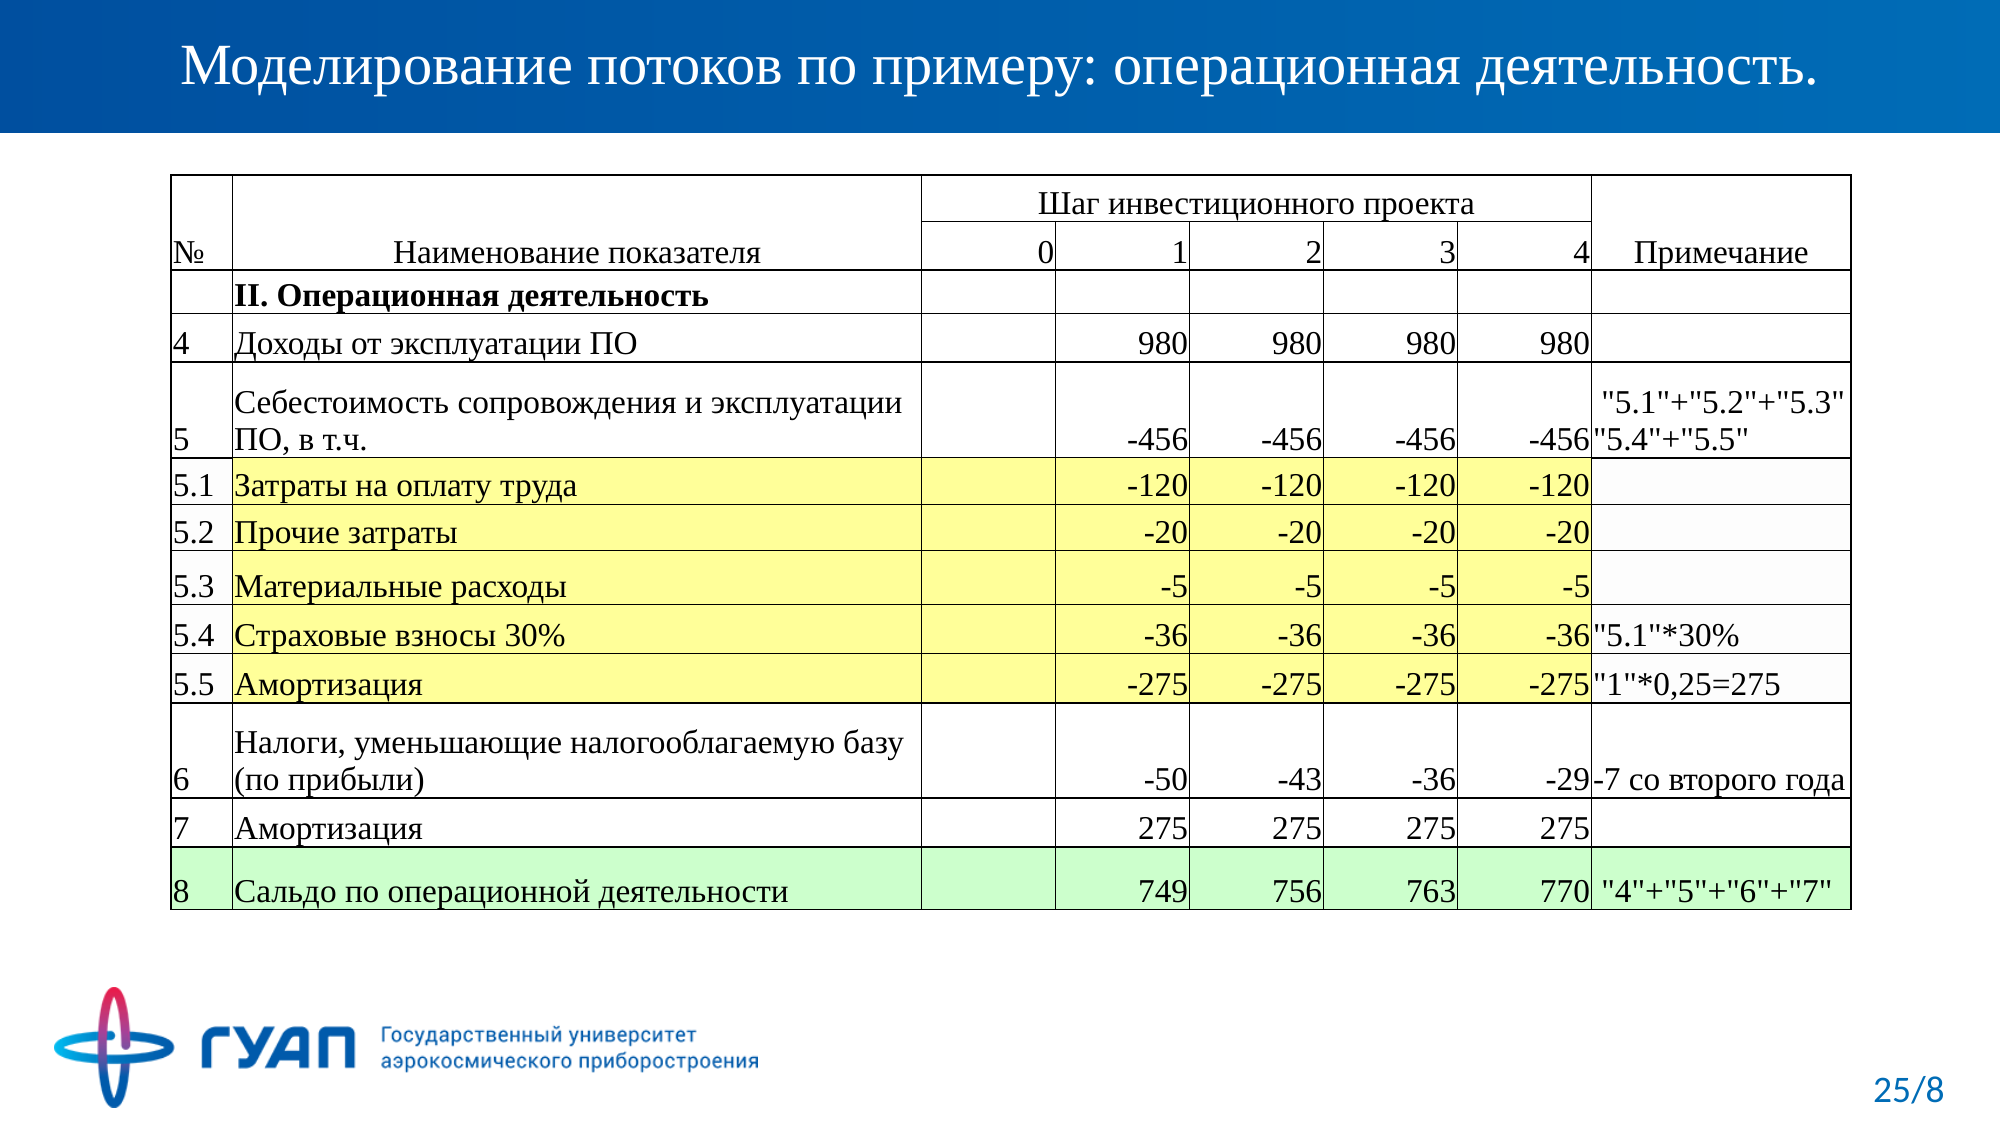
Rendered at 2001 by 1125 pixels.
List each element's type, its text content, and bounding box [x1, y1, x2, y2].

table_cell 7 [172, 799, 232, 846]
text_box [54, 181, 1945, 947]
table_cell 1 [1056, 222, 1189, 269]
table_cell -29 [1458, 704, 1591, 797]
table_cell 0 [922, 222, 1055, 269]
table_cell -5 [1056, 551, 1189, 604]
table_cell -20 [1458, 505, 1591, 550]
table_cell "1"*0,25=275 [1592, 654, 1850, 702]
table_cell [922, 799, 1055, 846]
table_cell Амортизация [233, 799, 921, 846]
table_cell 770 [1458, 848, 1591, 909]
table_cell -456 [1324, 363, 1457, 457]
table_cell [1592, 459, 1850, 504]
table_cell Сальдо по операционной деятельности [233, 848, 921, 909]
table_cell -20 [1324, 505, 1457, 550]
table_cell [1592, 799, 1850, 846]
table_cell Прочие затраты [233, 505, 921, 550]
table_cell 980 [1190, 314, 1323, 361]
table_cell [922, 314, 1055, 361]
table_cell Страховые взносы 30% [233, 605, 921, 653]
table_cell [1458, 271, 1591, 313]
table_cell 275 [1324, 799, 1457, 846]
table_cell -275 [1056, 654, 1189, 702]
table_cell Амортизация [233, 654, 921, 702]
table_header Наименование показателя [233, 176, 921, 269]
table_cell -5 [1324, 551, 1457, 604]
table_cell 275 [1458, 799, 1591, 846]
table_header № [172, 176, 232, 269]
table_cell -7 со второго года [1592, 704, 1850, 797]
table_cell Затраты на оплату труда [233, 458, 921, 504]
table_cell Налоги, уменьшающие налогооблагаемую базу (по прибыли) [233, 704, 921, 797]
table_cell -275 [1190, 654, 1323, 702]
table_cell -36 [1458, 605, 1591, 653]
table_cell -275 [1324, 654, 1457, 702]
table_cell -456 [1190, 363, 1323, 457]
table_cell [922, 271, 1055, 313]
table_cell [1592, 505, 1850, 550]
table_cell 5.2 [172, 505, 232, 550]
table_cell 980 [1056, 314, 1189, 361]
table_cell [1324, 271, 1457, 313]
table_cell [922, 363, 1055, 457]
table_cell 2 [1190, 222, 1323, 269]
table_cell 749 [1056, 848, 1189, 909]
table_cell 8 [172, 848, 232, 909]
table_cell -5 [1458, 551, 1591, 604]
table_cell -36 [1324, 704, 1457, 797]
table_cell -275 [1458, 654, 1591, 702]
title Моделирование потоков по примеру: операционная деятельность. [54, 18, 1946, 133]
table_cell 756 [1190, 848, 1323, 909]
table_cell -5 [1190, 551, 1323, 604]
table_cell [922, 704, 1055, 797]
table_cell [1592, 271, 1850, 313]
table_cell 6 [172, 704, 232, 797]
table_cell -120 [1190, 458, 1323, 504]
table_cell Материальные расходы [233, 551, 921, 604]
table_cell [1592, 314, 1850, 361]
table_cell Доходы от эксплуатации ПО [233, 314, 921, 361]
table_cell 5 [172, 363, 232, 457]
table_cell [1056, 271, 1189, 313]
table_cell 275 [1056, 799, 1189, 846]
table_cell [172, 271, 232, 313]
table_cell -120 [1324, 458, 1457, 504]
table_cell -20 [1056, 505, 1189, 550]
table_cell 980 [1458, 314, 1591, 361]
table_cell -456 [1458, 363, 1591, 457]
table_cell -50 [1056, 704, 1189, 797]
table_cell -36 [1056, 605, 1189, 653]
table_cell -120 [1056, 458, 1189, 504]
table_cell "4"+"5"+"6"+"7" [1592, 848, 1850, 909]
table_cell [922, 654, 1055, 702]
table_cell -43 [1190, 704, 1323, 797]
table_cell 763 [1324, 848, 1457, 909]
table_cell 5.4 [172, 605, 232, 653]
table_cell 4 [172, 314, 232, 361]
table_cell 5.5 [172, 654, 232, 702]
table_cell "5.1"+"5.2"+"5.3""5.4"+"5.5" [1592, 363, 1850, 457]
table_cell -120 [1458, 458, 1591, 504]
table_cell 4 [1458, 222, 1591, 269]
table_header Примечание [1592, 176, 1850, 269]
table_cell 275 [1190, 799, 1323, 846]
table_header Шаг инвестиционного проекта [922, 176, 1591, 221]
table_cell [922, 848, 1055, 909]
table_cell 5.1 [172, 459, 232, 504]
table_cell -36 [1190, 605, 1323, 653]
table_cell -20 [1190, 505, 1323, 550]
table_cell 5.3 [172, 551, 232, 604]
picture [54, 987, 758, 1108]
table_cell [1592, 551, 1850, 604]
table_cell [922, 551, 1055, 604]
table_cell [922, 505, 1055, 550]
table_cell -36 [1324, 605, 1457, 653]
table_cell [922, 605, 1055, 653]
table_cell Себестоимость сопровождения и эксплуатации ПО, в т.ч. [233, 363, 921, 457]
table_cell "5.1"*30% [1592, 605, 1850, 653]
table_cell 980 [1324, 314, 1457, 361]
table_cell [922, 458, 1055, 504]
table_cell -456 [1056, 363, 1189, 457]
table_cell [1190, 271, 1323, 313]
table_cell 3 [1324, 222, 1457, 269]
table_cell II. Операционная деятельность [233, 271, 921, 313]
